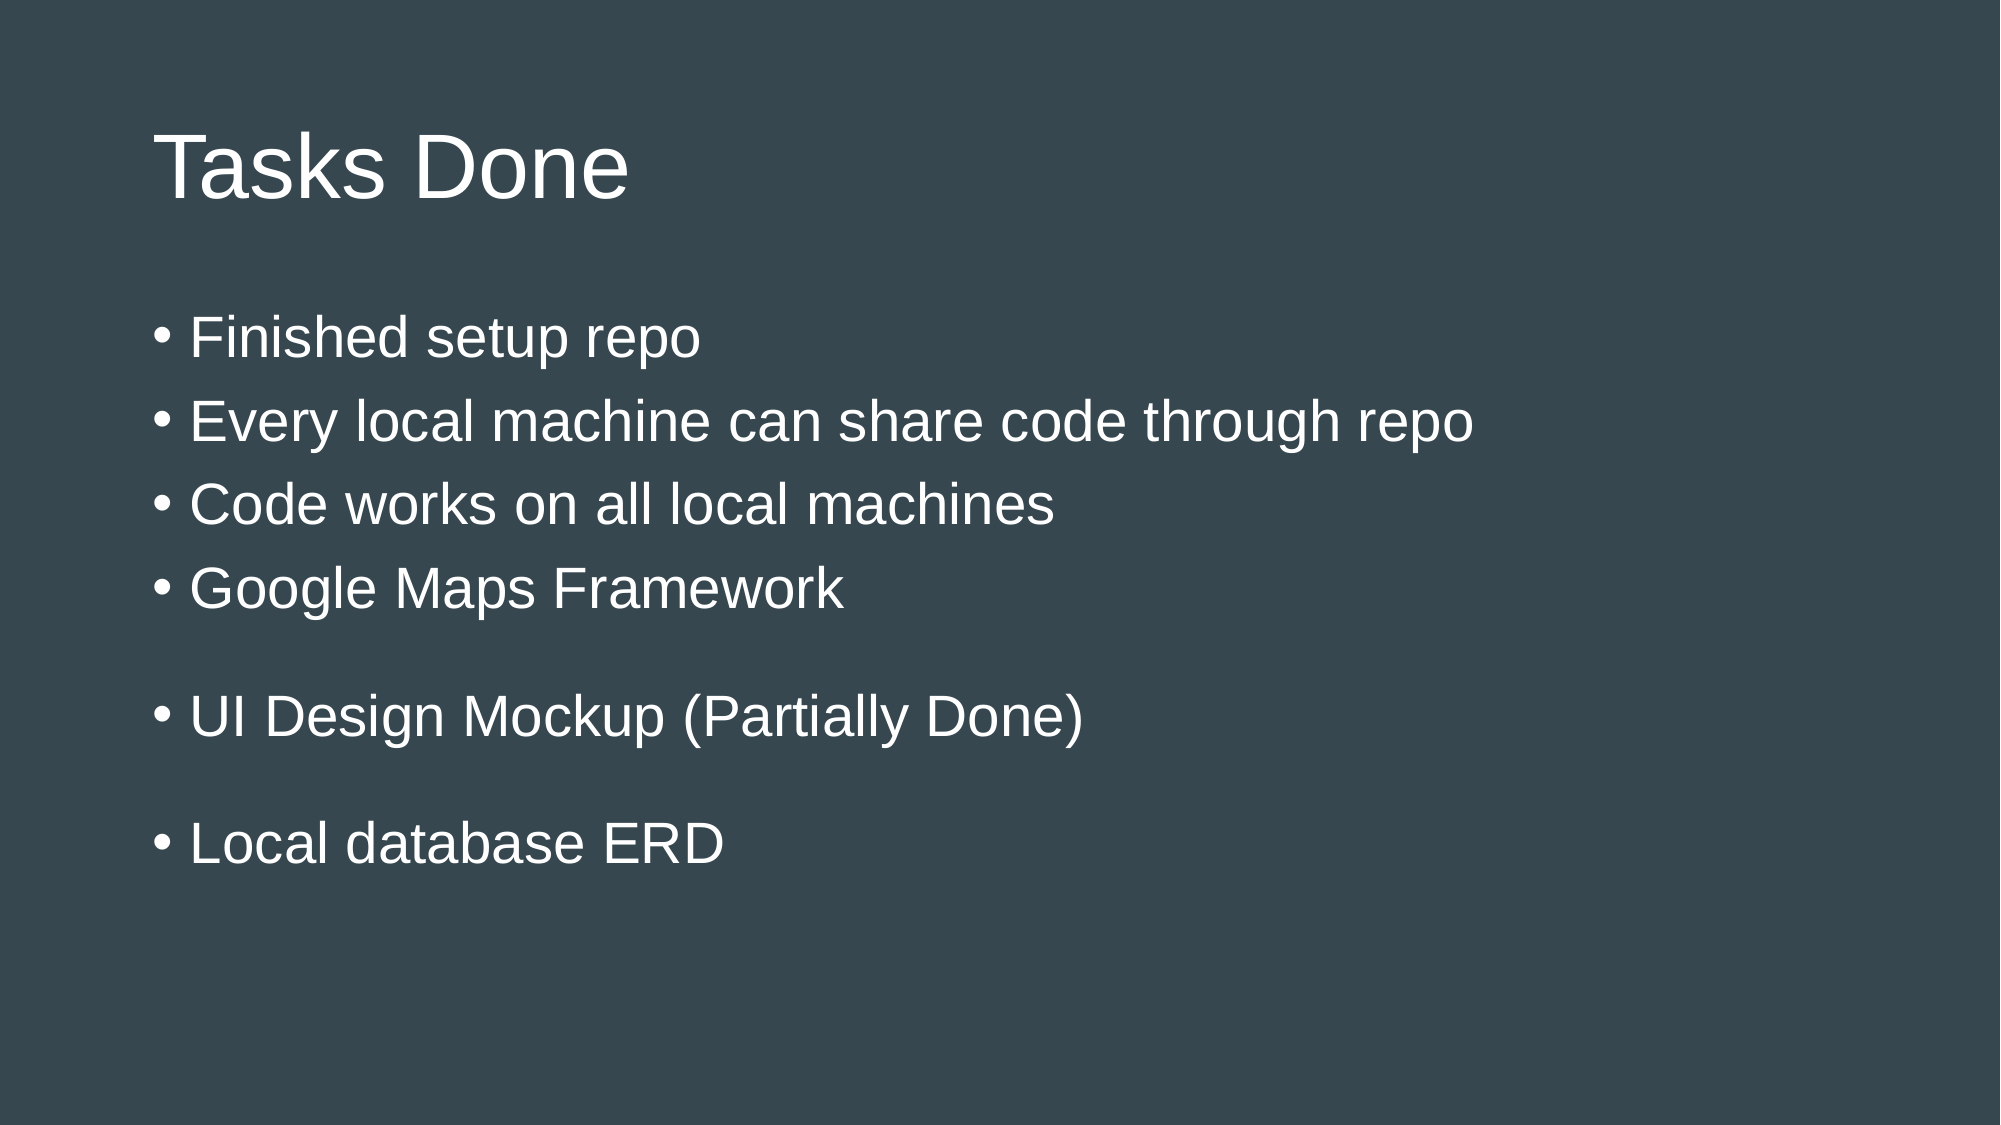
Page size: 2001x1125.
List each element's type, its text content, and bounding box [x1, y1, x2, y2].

title Tasks Done [137, 59, 1863, 278]
list Finished setup repo Every local machine can share code through repo Code works on all local machines Google Maps Framework UI Design Mockup (Partially Done) Local database ERD [137, 299, 1863, 1014]
